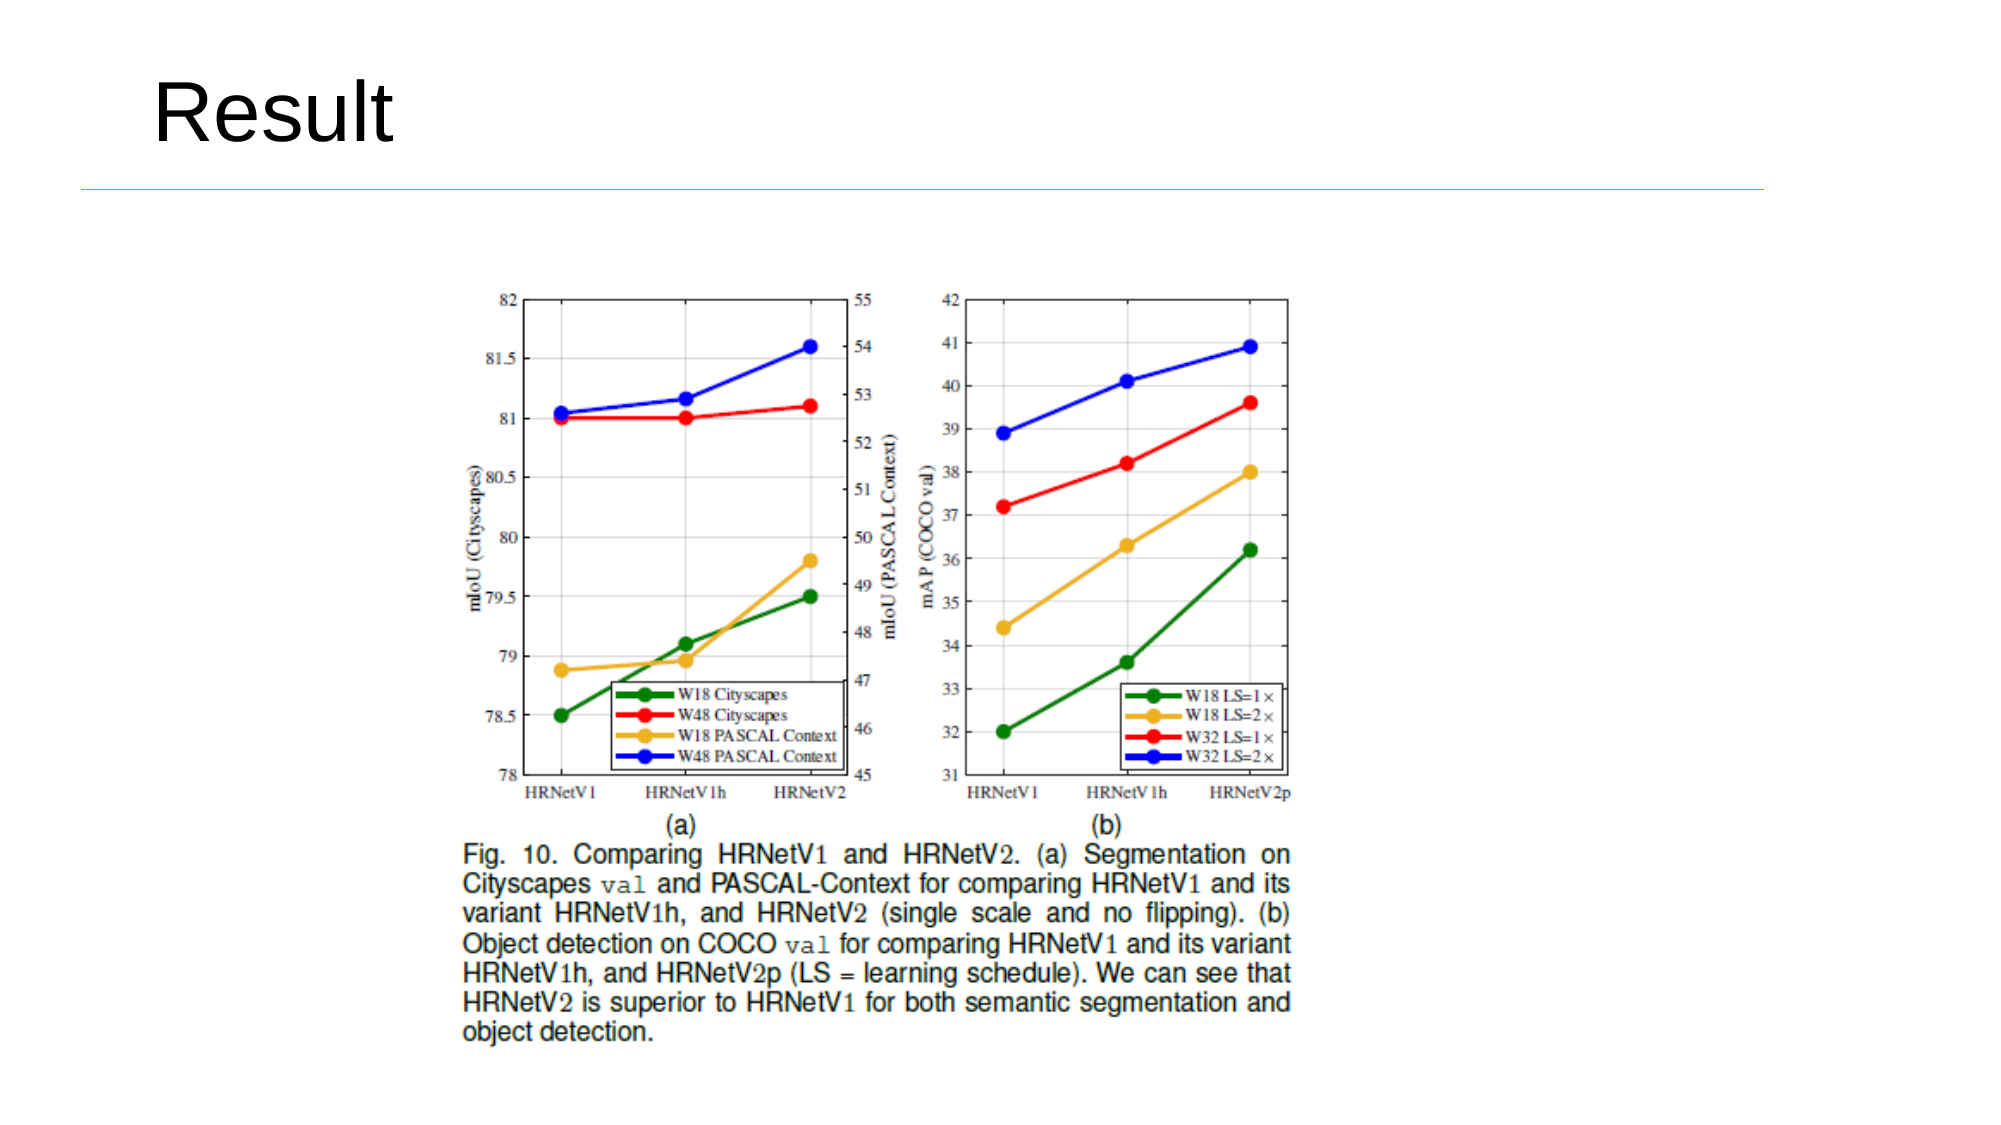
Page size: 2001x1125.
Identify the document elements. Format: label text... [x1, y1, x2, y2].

picture [432, 258, 1332, 1062]
title Result [137, 59, 1163, 168]
